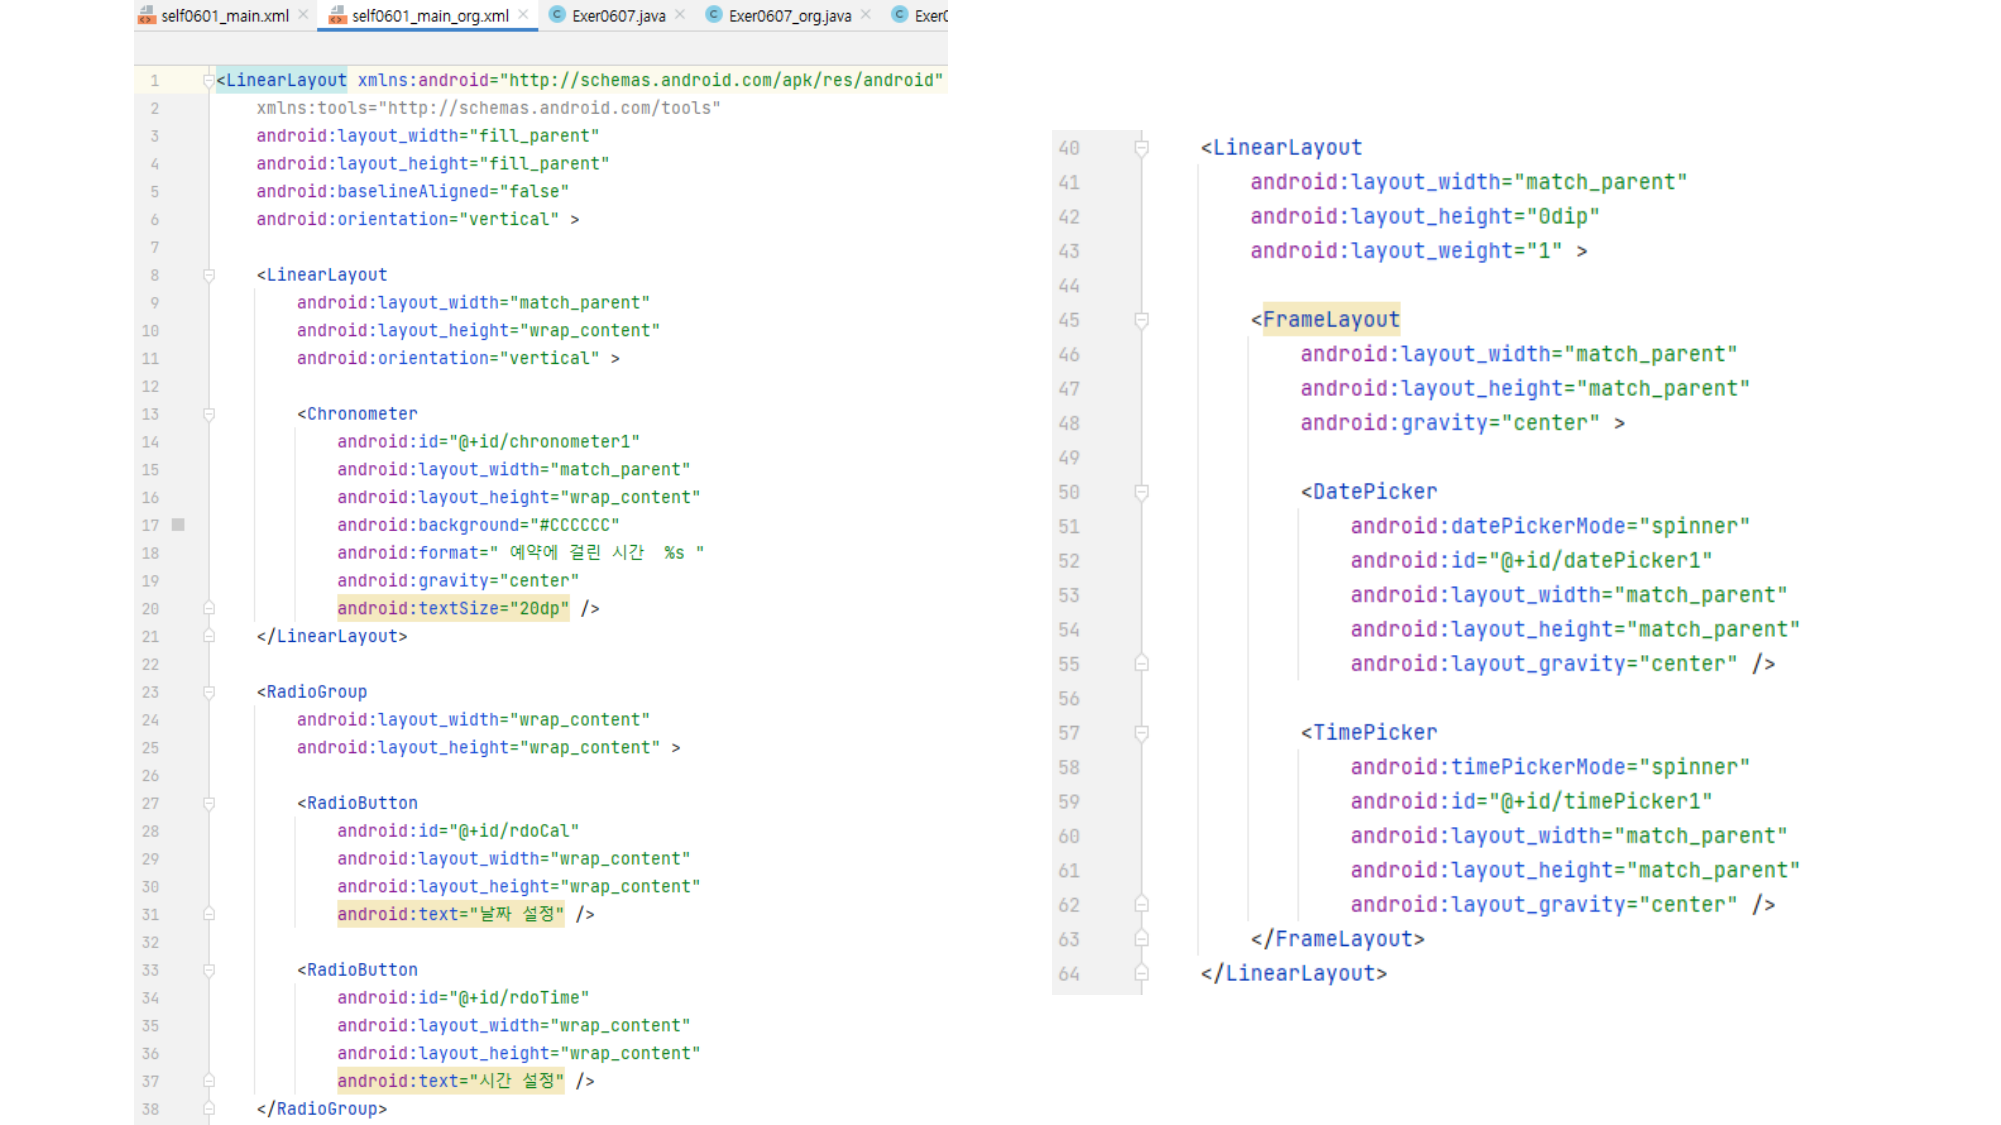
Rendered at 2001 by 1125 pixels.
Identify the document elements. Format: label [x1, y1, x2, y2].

picture [134, 0, 948, 1125]
picture [1052, 130, 1811, 995]
